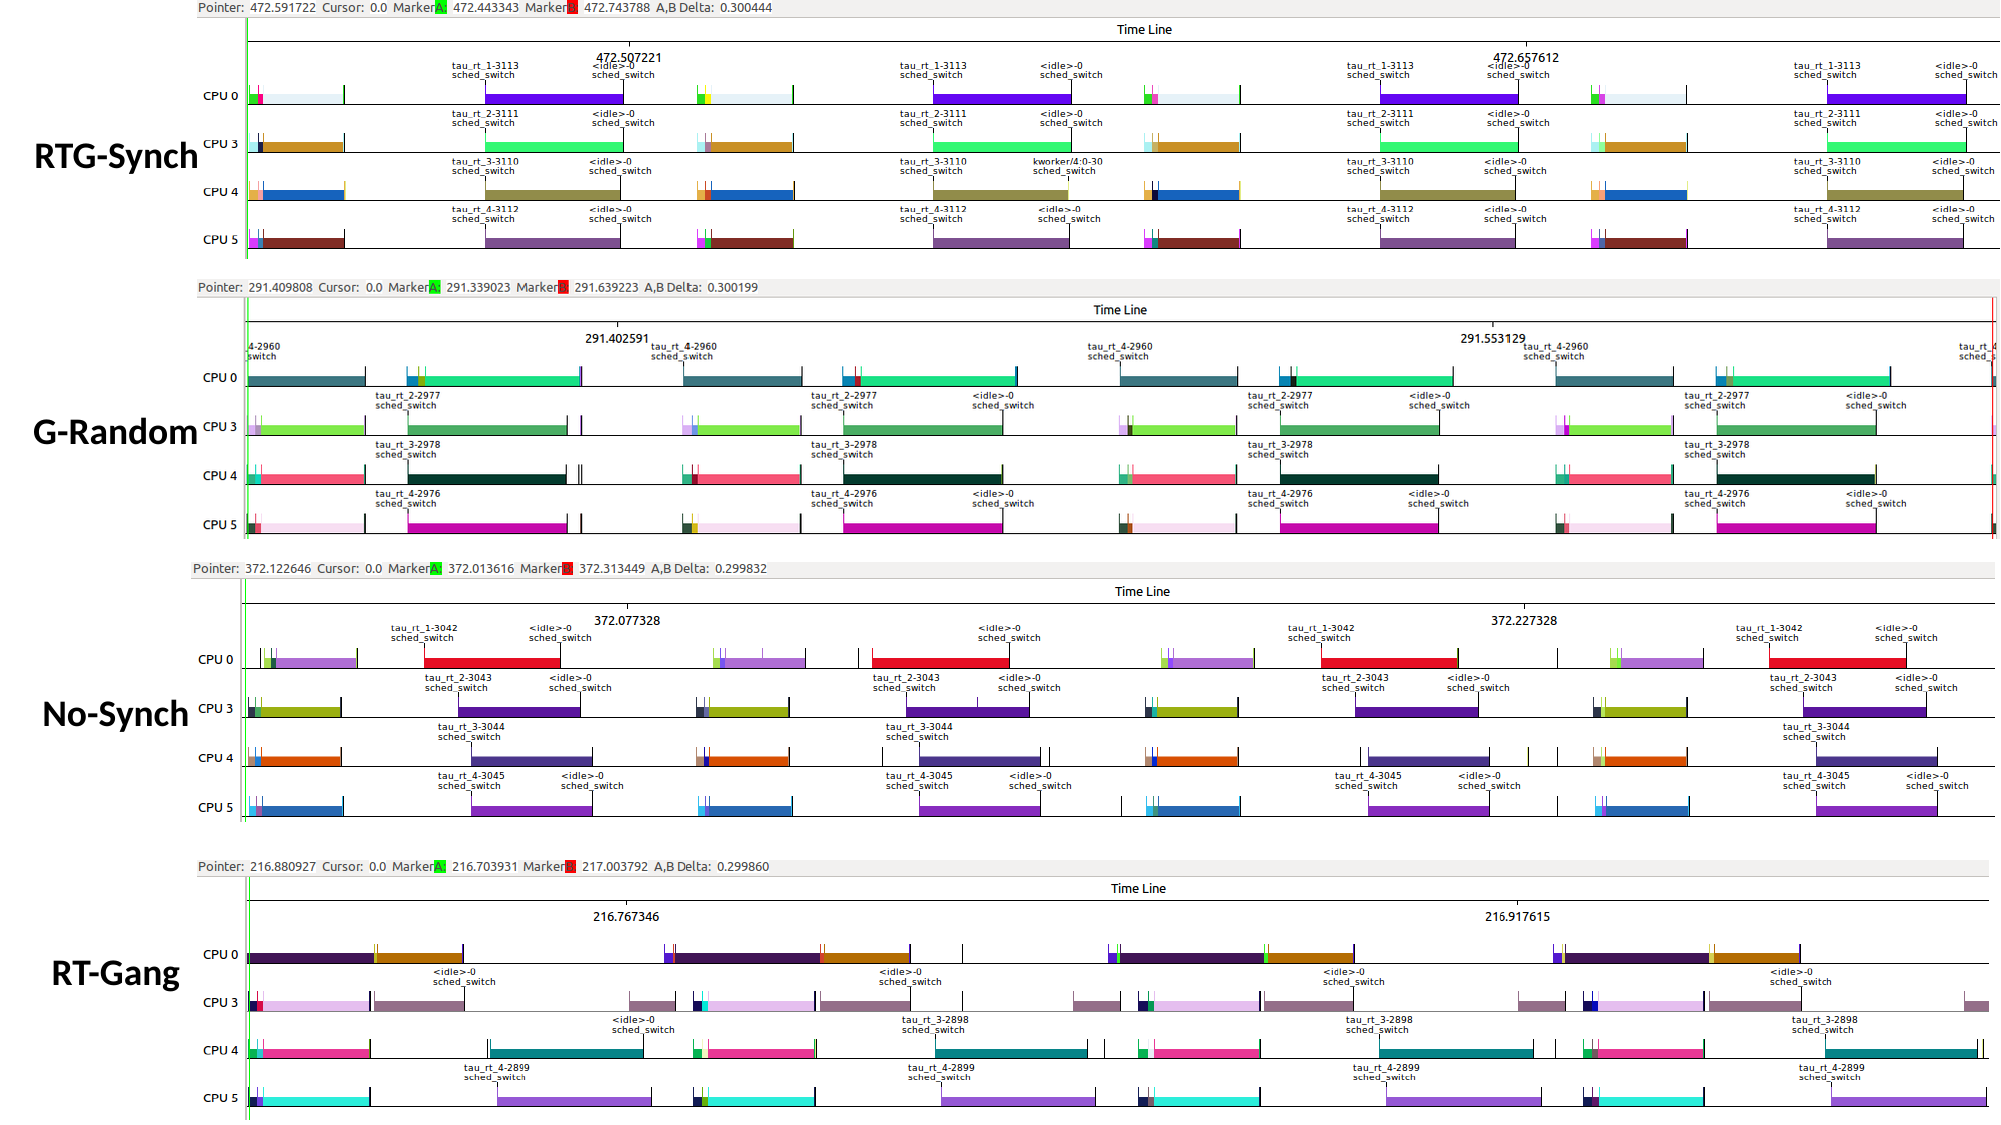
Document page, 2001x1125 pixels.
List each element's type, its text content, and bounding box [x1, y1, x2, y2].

picture [197, 860, 1989, 1120]
picture [191, 562, 1995, 822]
picture [197, 279, 2000, 539]
text_box G-Random [18, 399, 197, 460]
text_box No-Synch [27, 681, 191, 742]
text_box RT-Gang [36, 940, 196, 1001]
picture [197, 0, 2000, 259]
text_box RTG-Synch [19, 123, 197, 184]
